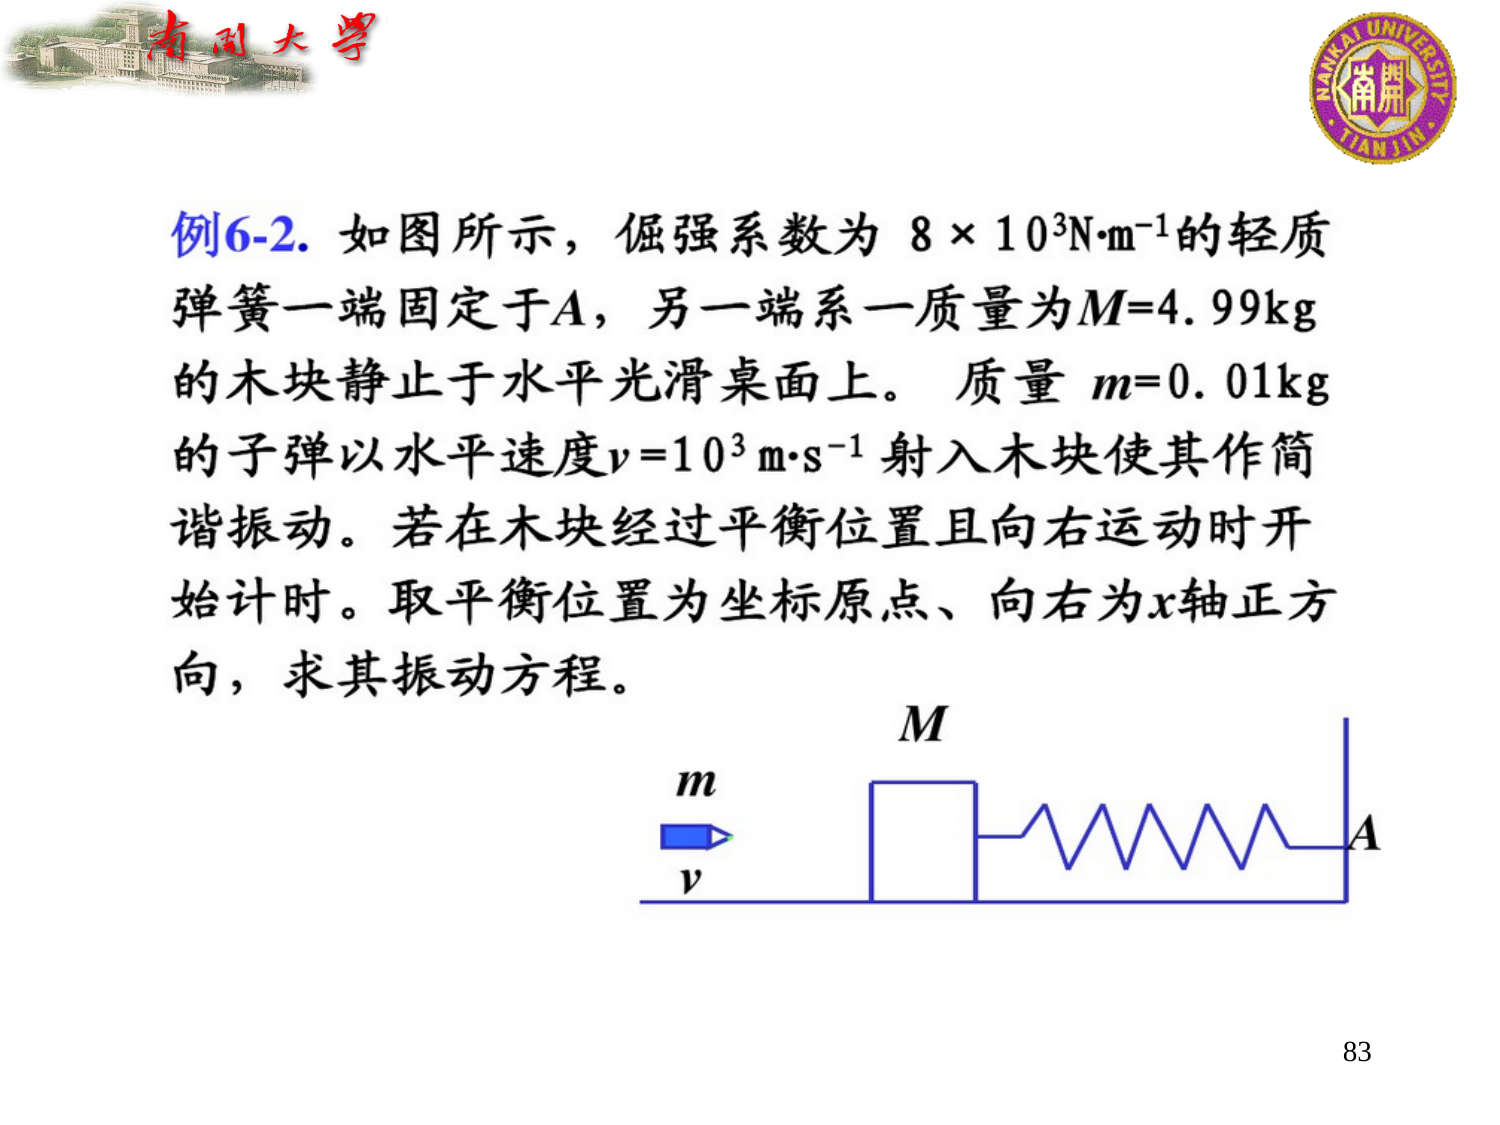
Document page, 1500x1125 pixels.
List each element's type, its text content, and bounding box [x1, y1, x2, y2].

picture [0, 0, 388, 100]
picture [164, 196, 1388, 923]
slide_number 83 [1074, 1024, 1388, 1101]
picture [1262, 0, 1500, 178]
